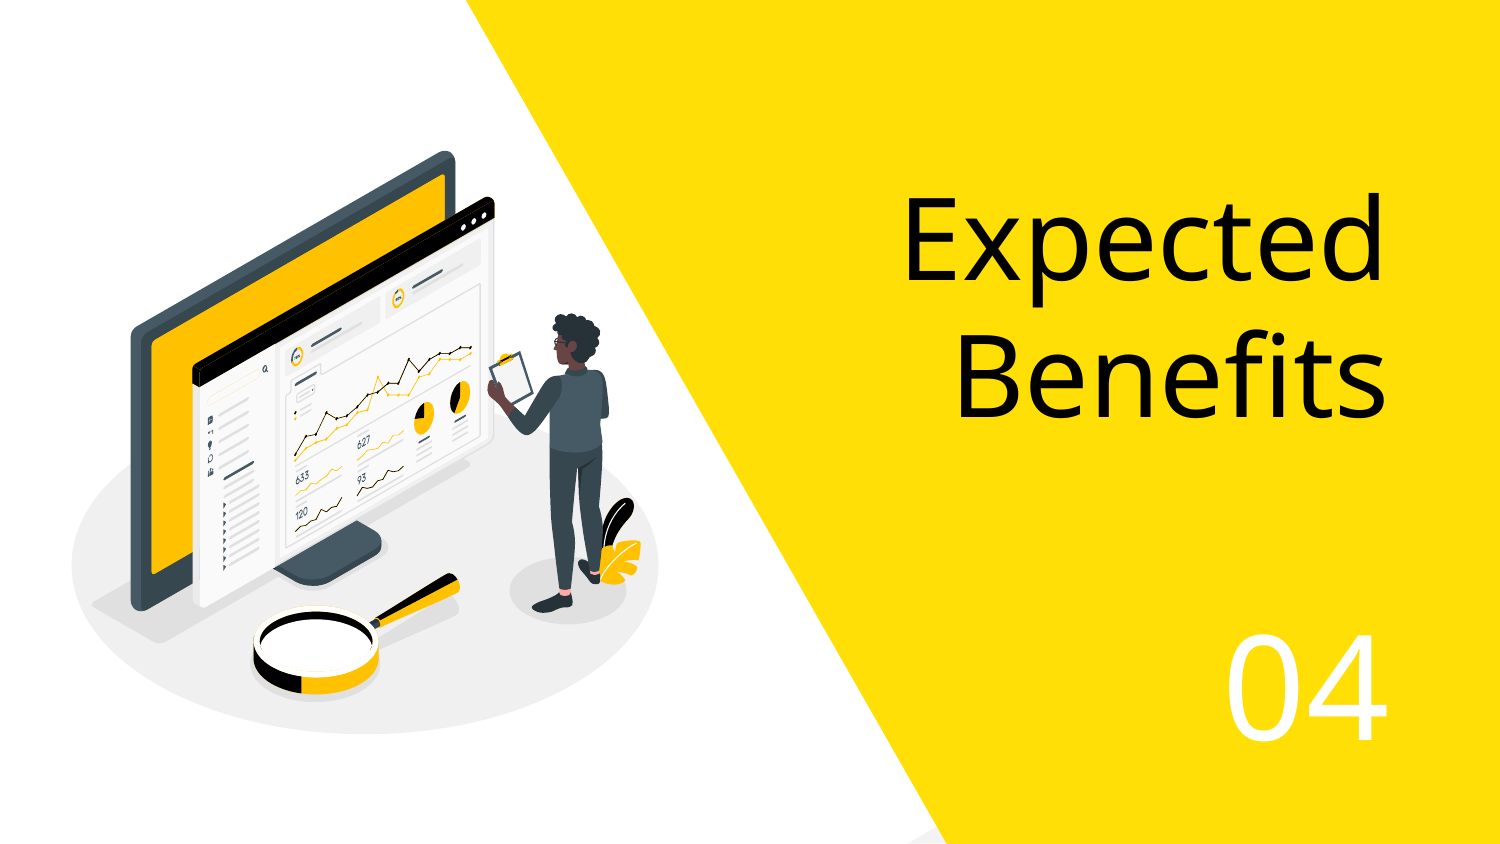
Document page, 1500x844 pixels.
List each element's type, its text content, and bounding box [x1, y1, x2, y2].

title Expected Benefits [786, 150, 1405, 455]
title 04 [1133, 622, 1405, 785]
text_box [466, 0, 1500, 844]
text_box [71, 150, 659, 735]
